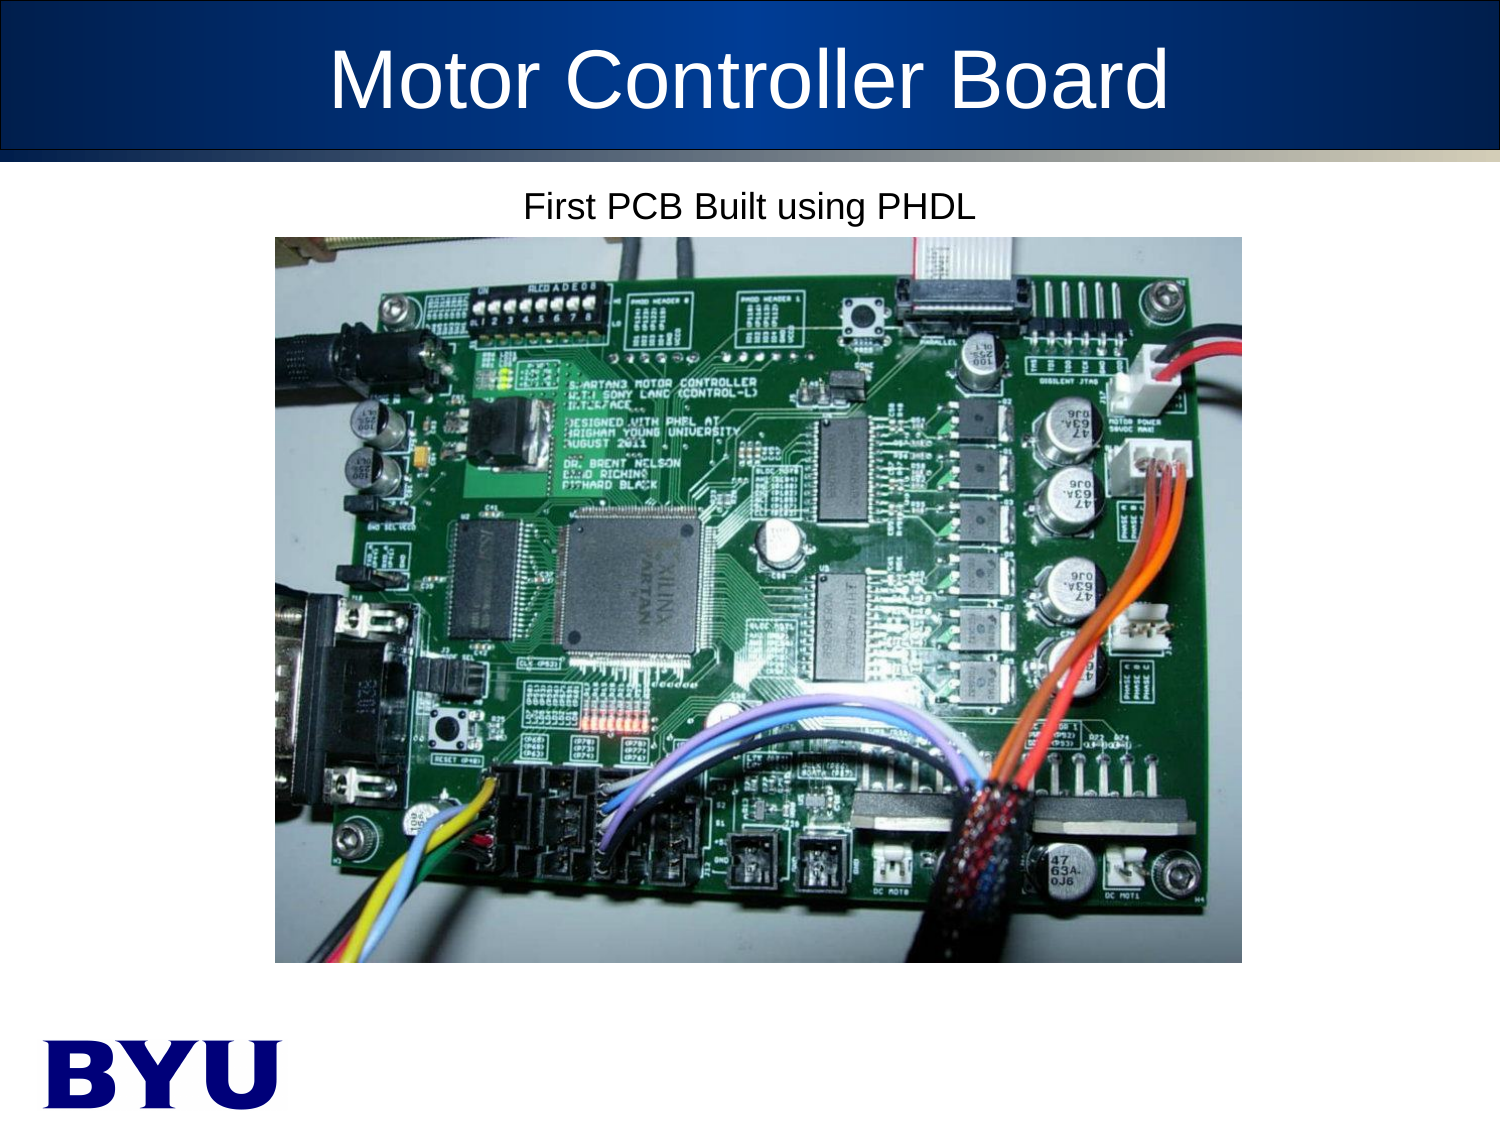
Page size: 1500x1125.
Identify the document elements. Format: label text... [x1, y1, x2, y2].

title Motor Controller Board [75, 0, 1425, 150]
picture [37, 1039, 288, 1111]
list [274, 237, 1242, 963]
text_box First PCB Built using PHDL [412, 174, 1088, 235]
